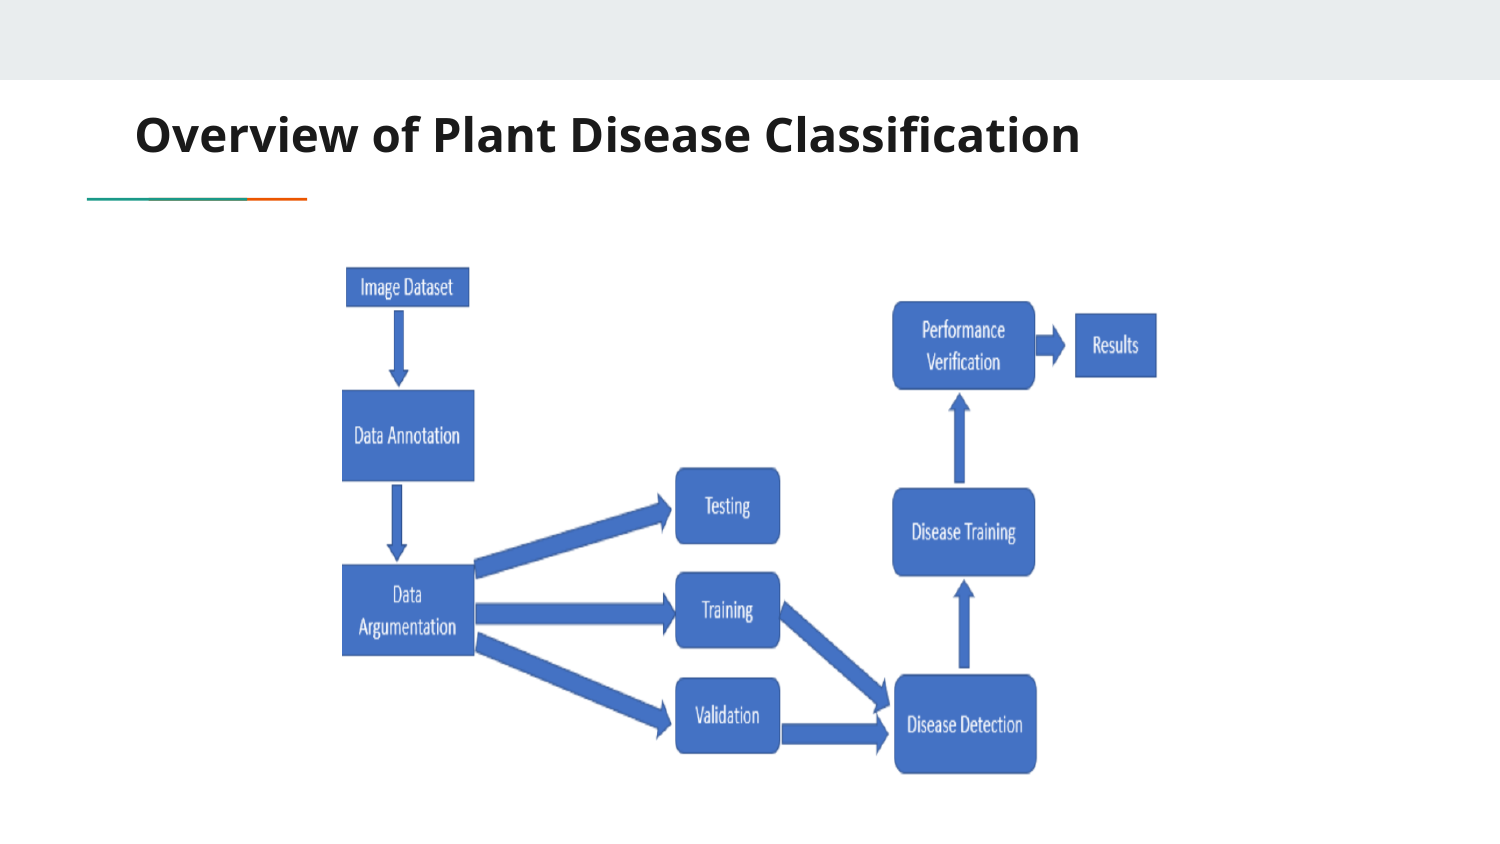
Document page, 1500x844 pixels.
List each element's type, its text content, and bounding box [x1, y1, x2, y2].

title Overview of Plant Disease Classification [119, 90, 1381, 179]
picture [342, 261, 1158, 776]
